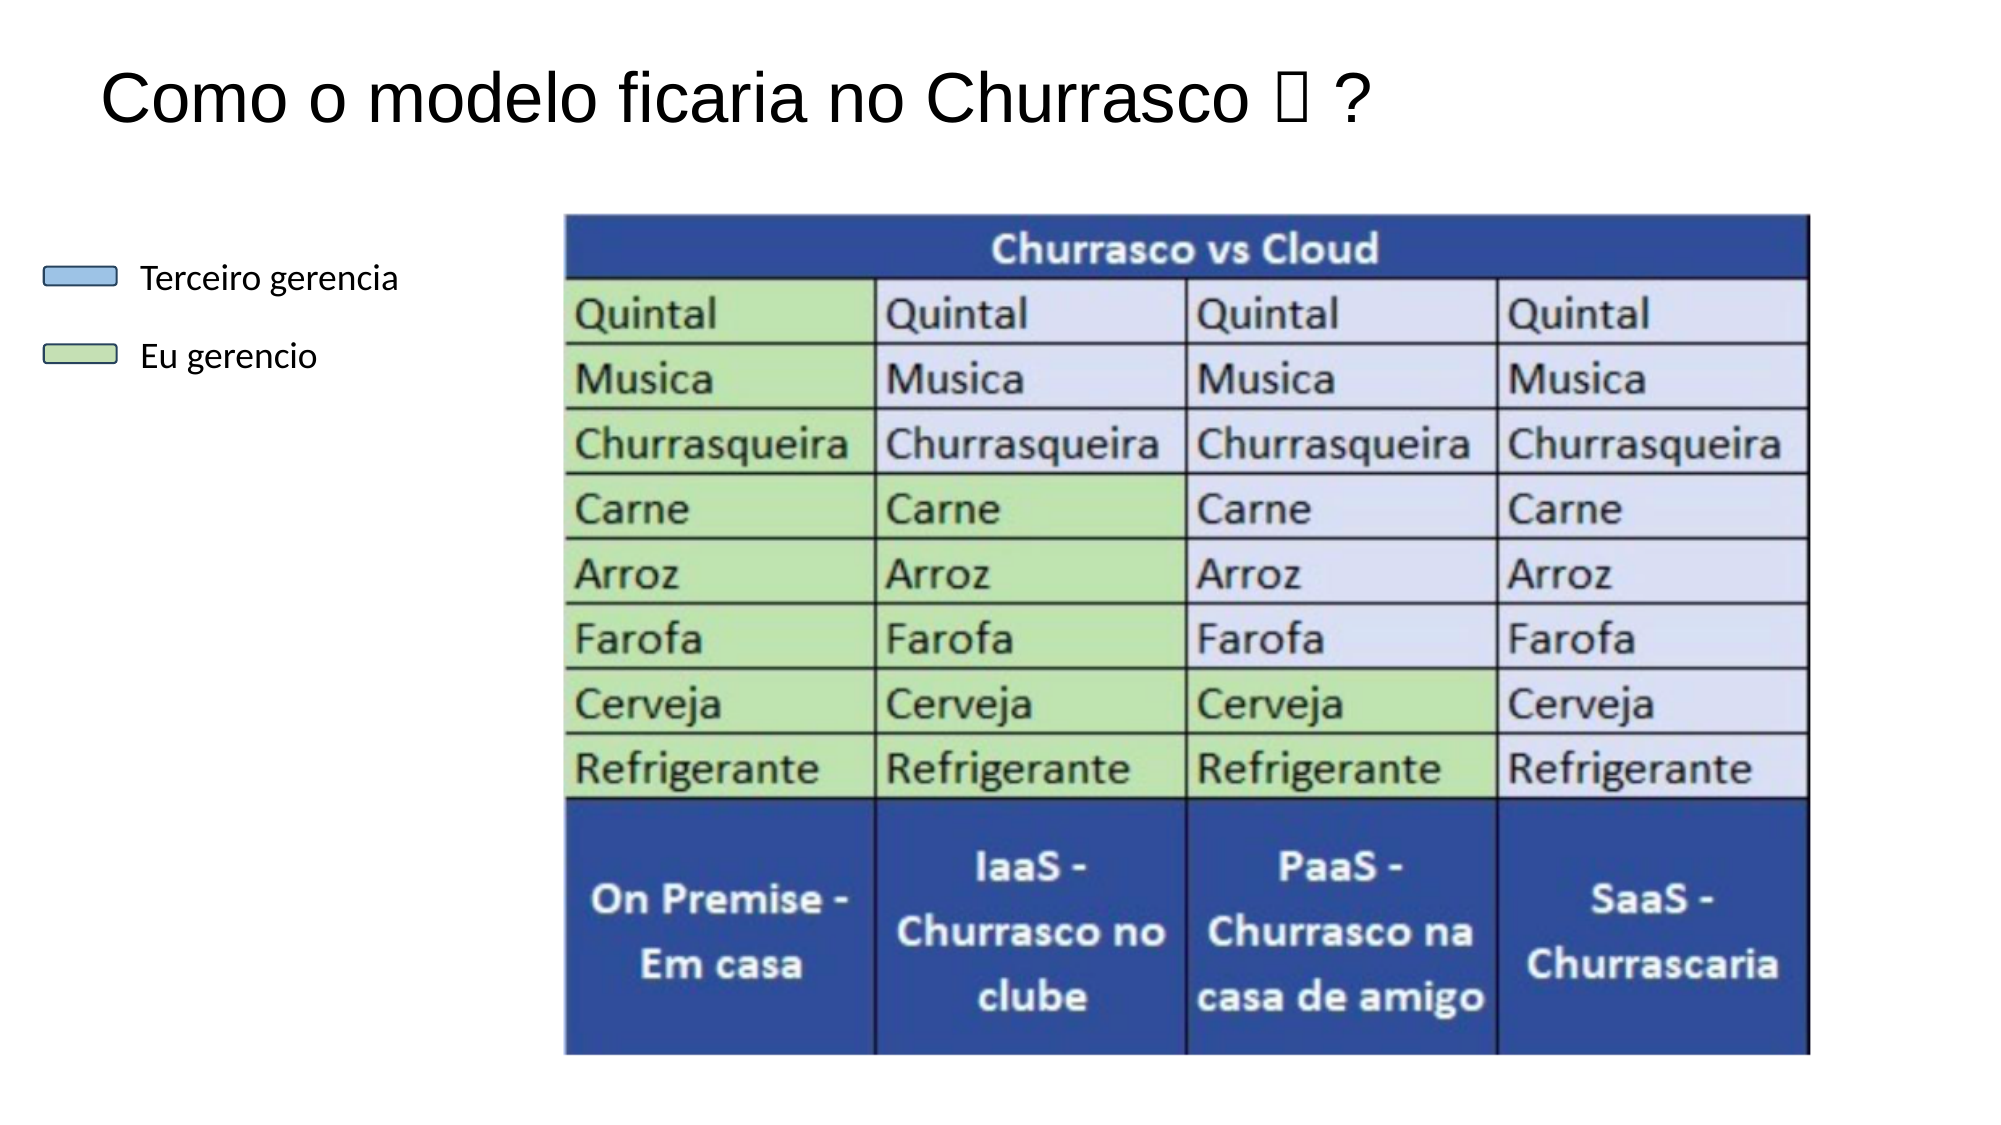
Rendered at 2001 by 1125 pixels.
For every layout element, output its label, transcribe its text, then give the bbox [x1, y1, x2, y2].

text_box [42, 265, 116, 287]
text_box [42, 343, 118, 365]
text_box Eu gerencio [125, 323, 447, 384]
title Como o modelo ficaria no Churrasco  ? [85, 0, 1849, 199]
text_box Terceiro gerencia [116, 245, 421, 306]
picture [554, 198, 1830, 1073]
